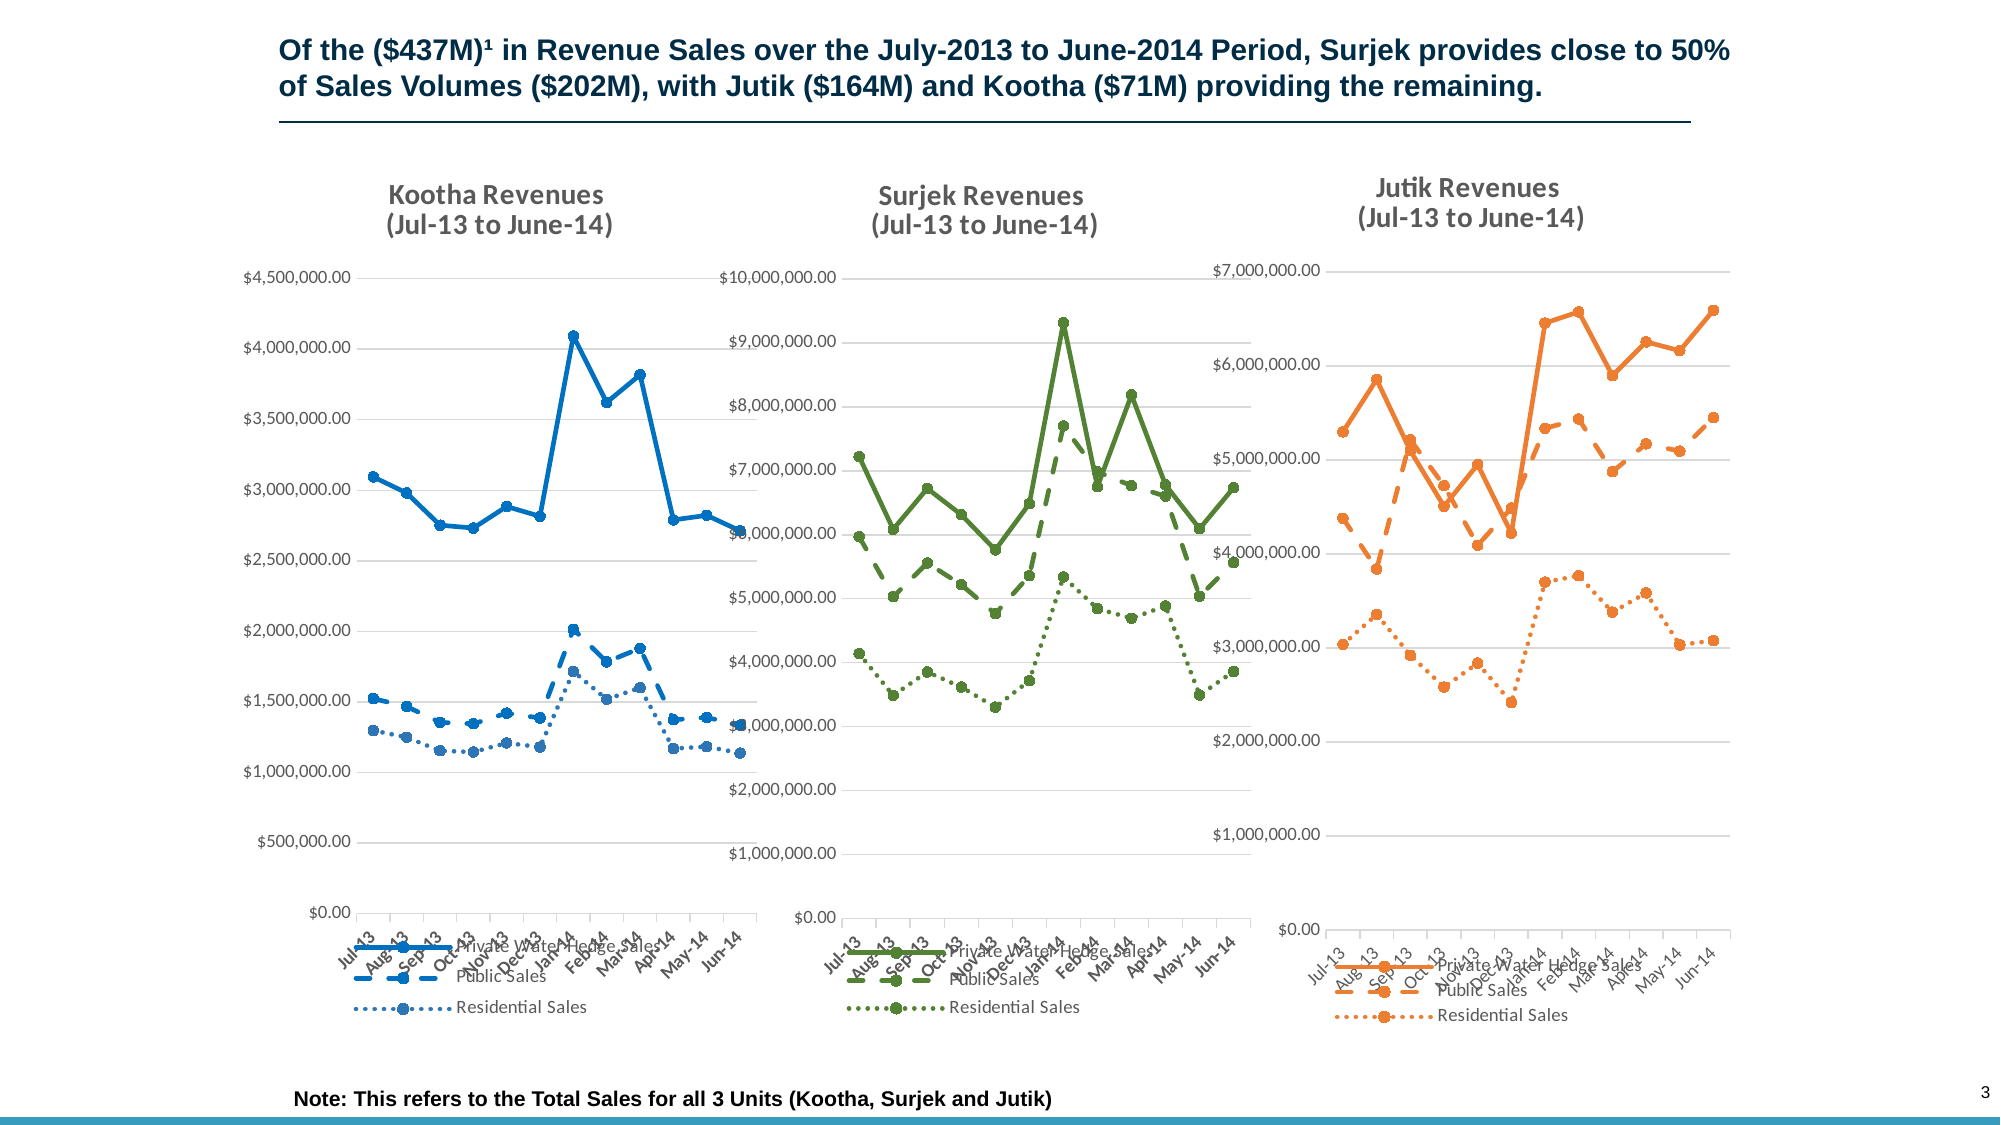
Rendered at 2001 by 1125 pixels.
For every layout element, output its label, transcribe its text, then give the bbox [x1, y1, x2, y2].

title Of the ($437M)¹ in Revenue Sales over the July-2013 to June-2014 Period, Surjek provides close to 50% of Sales Volumes ($202M), with Jutik ($164M) and Kootha ($71M) providing the remaining. [278, 31, 1742, 105]
chart [231, 140, 1742, 1060]
text_box Note: This refers to the Total Sales for all 3 Units (Kootha, Surjek and Jutik) [278, 1077, 1704, 1119]
